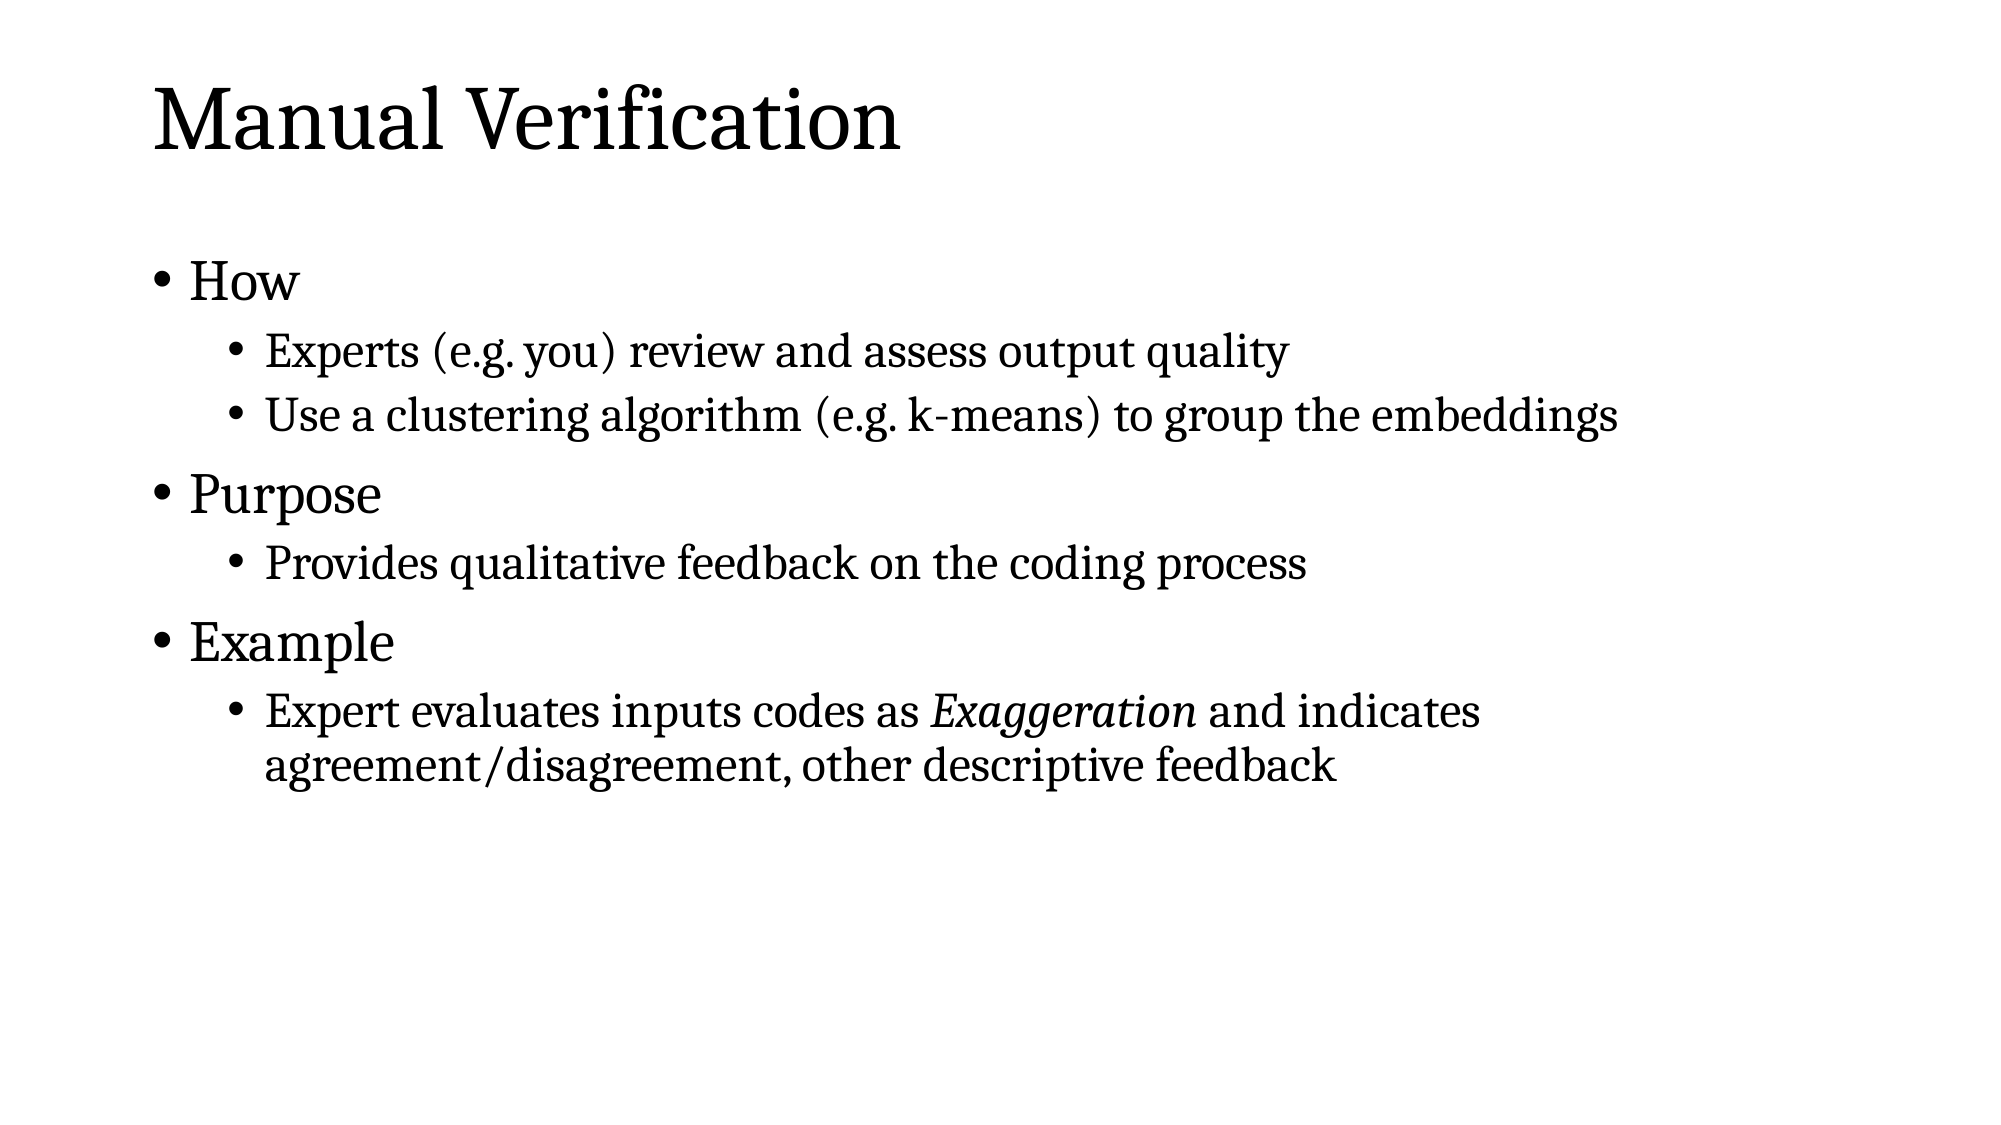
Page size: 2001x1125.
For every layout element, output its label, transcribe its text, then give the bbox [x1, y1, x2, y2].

list How Experts (e.g. you) review and assess output quality Use a clustering algorithm (e.g. k-means) to group the embeddings Purpose Provides qualitative feedback on the coding process Example Expert evaluates inputs codes as Exaggeration and indicates agreement/disagreement, other descriptive feedback [137, 243, 1863, 1014]
title Manual Verification [137, 11, 1863, 229]
